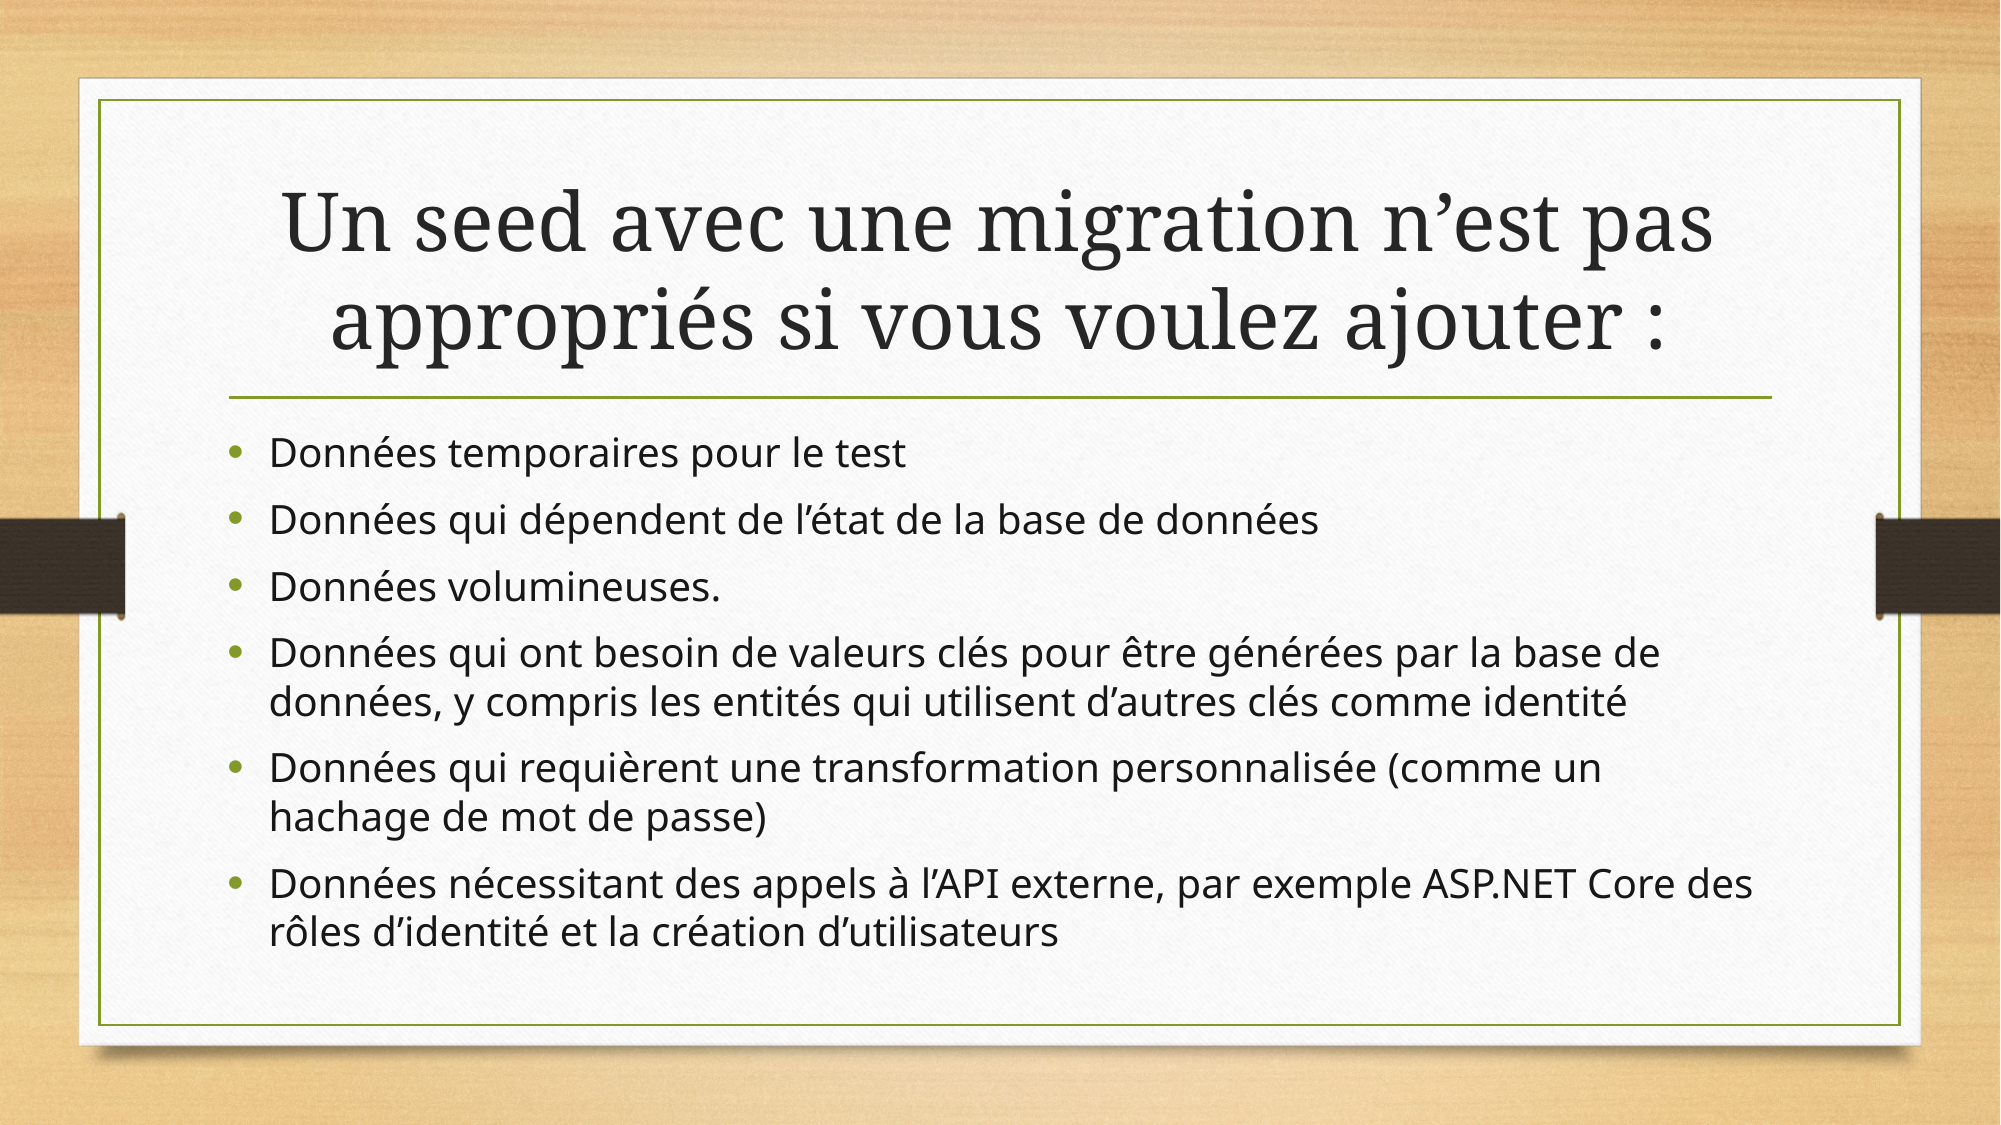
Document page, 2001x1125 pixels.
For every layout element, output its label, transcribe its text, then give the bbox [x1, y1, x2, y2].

title Un seed avec une migration n’est pas appropriés si vous voulez ajouter : [212, 161, 1788, 375]
picture [0, 0, 2001, 1125]
list Données temporaires pour le test Données qui dépendent de l’état de la base de données Données volumineuses. Données qui ont besoin de valeurs clés pour être générées par la base de données, y compris les entités qui utilisent d’autres clés comme identité Données qui requièrent une transformation personnalisée (comme un hachage de mot de passe) Données nécessitant des appels à l’API externe, par exemple ASP.NET Core des rôles d’identité et la création d’utilisateurs [212, 419, 1788, 964]
